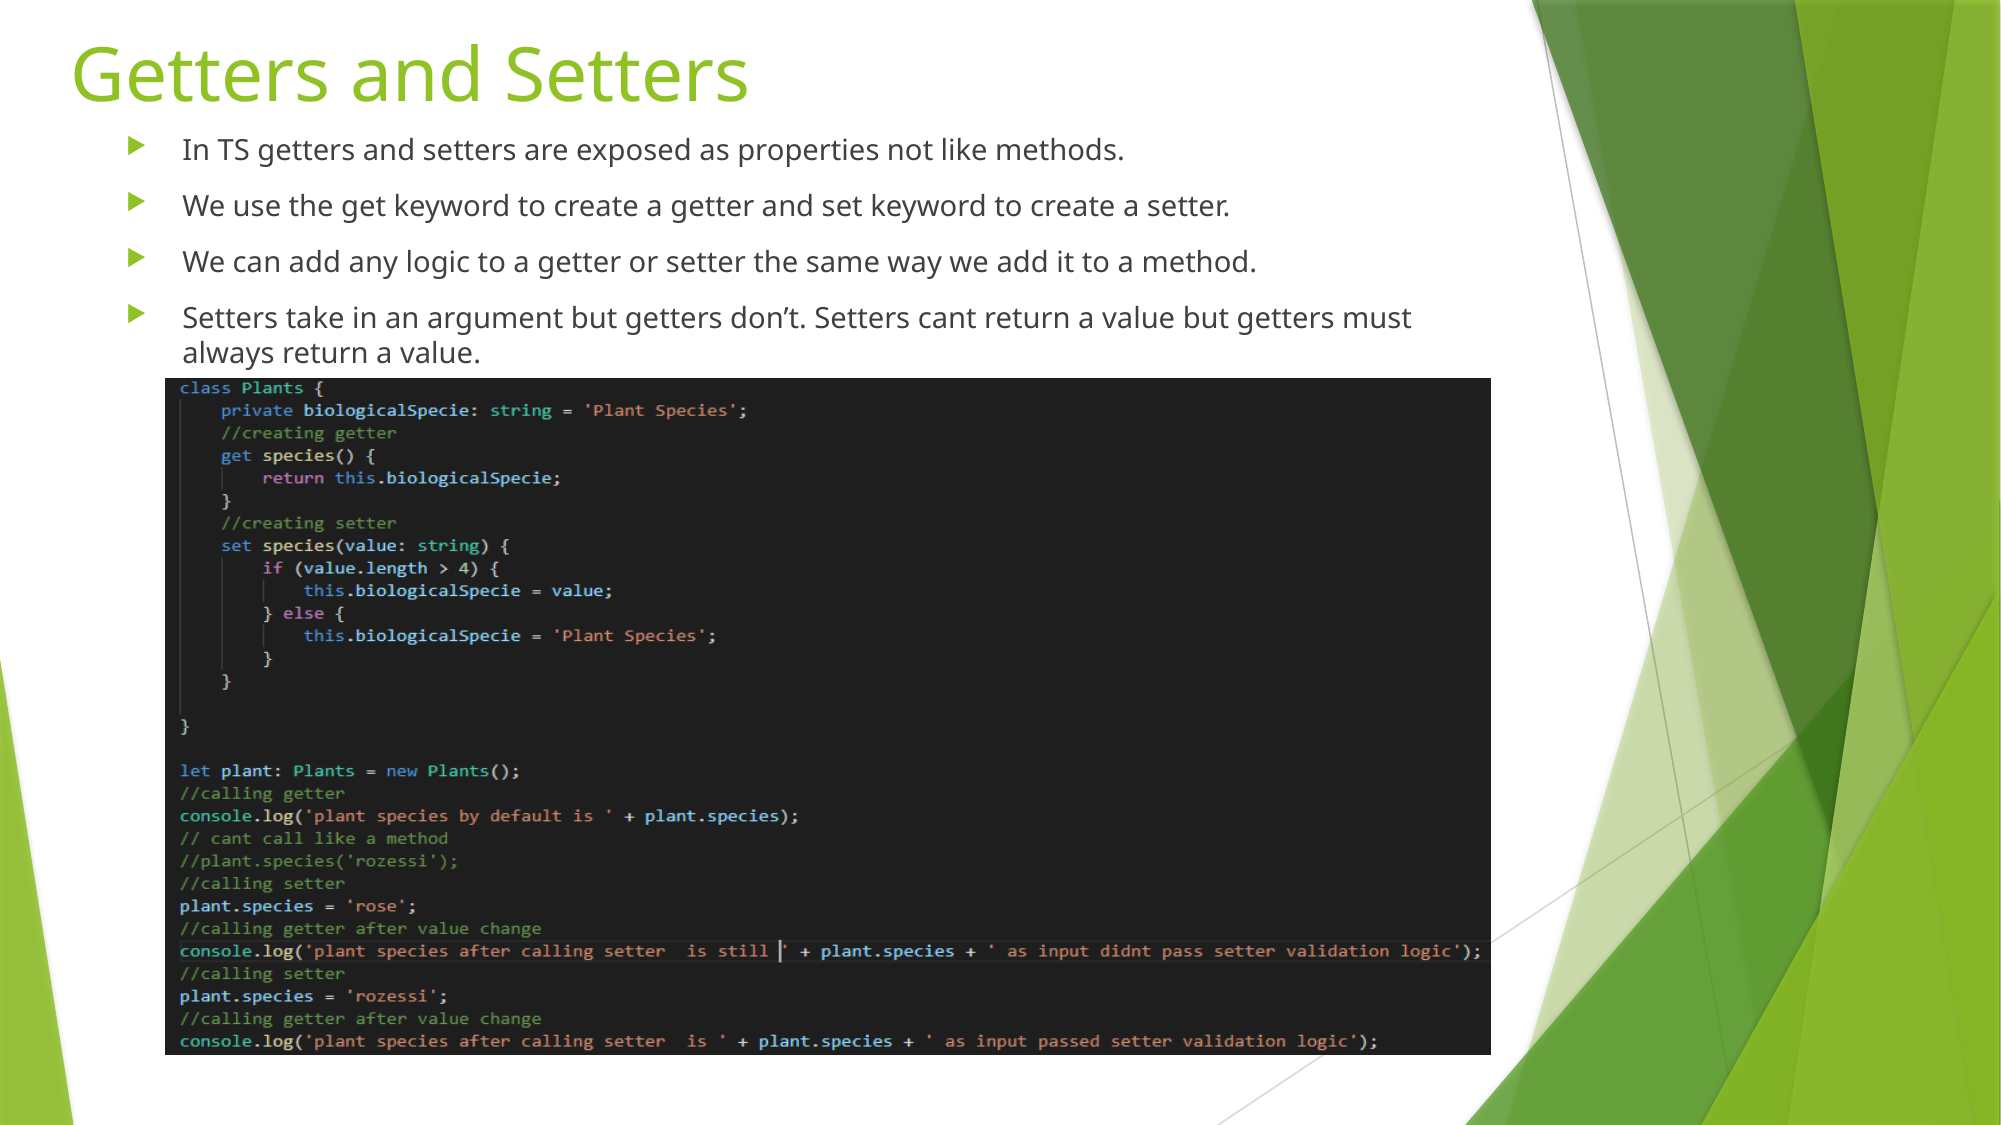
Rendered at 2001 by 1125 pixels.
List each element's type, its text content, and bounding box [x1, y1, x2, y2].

picture [165, 377, 1492, 1055]
title Getters and Setters [55, 18, 1467, 124]
list In TS getters and setters are exposed as properties not like methods. We use the get keyword to create a getter and set keyword to create a setter. We can add any logic to a getter or setter the same way we add it to a method. Setters take in an argument but getters don’t. Setters cant return a value but getters must always return a value. [111, 124, 1522, 1106]
